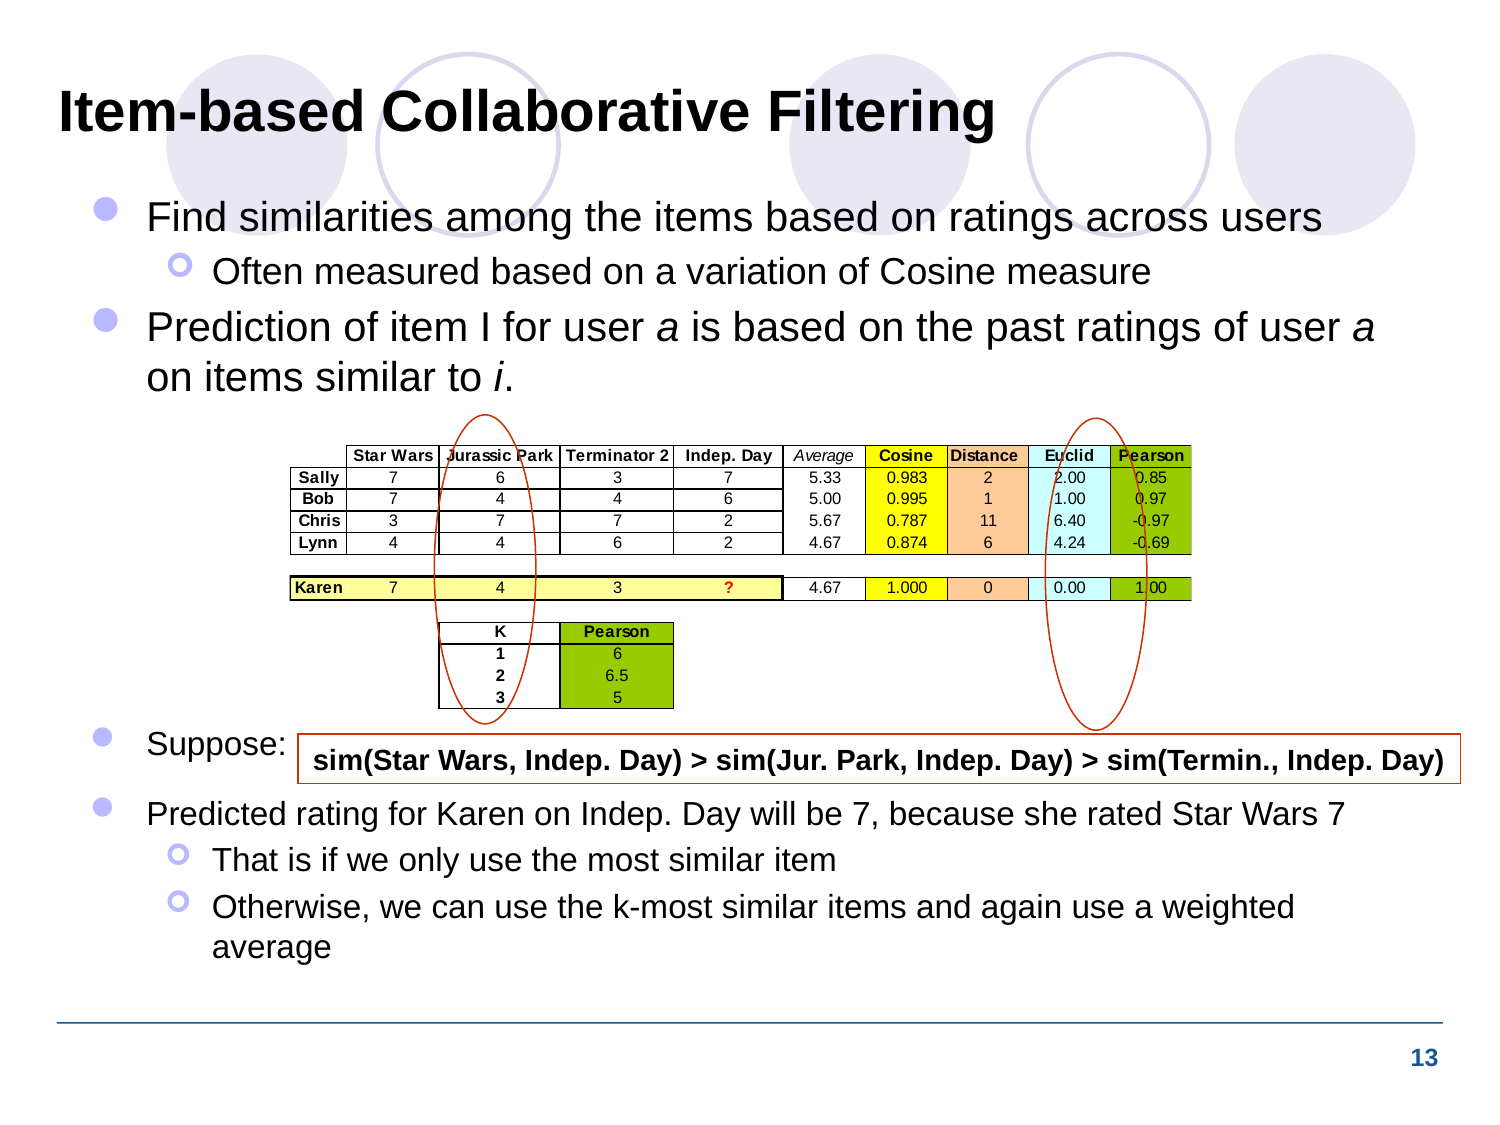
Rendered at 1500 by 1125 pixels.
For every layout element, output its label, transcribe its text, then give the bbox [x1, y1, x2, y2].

title Item-based Collaborative Filtering [43, 49, 1416, 168]
list Find similarities among the items based on ratings across users Often measured based on a variation of Cosine measure Prediction of item I for user a is based on the past ratings of user a on items similar to i. Suppose: Predicted rating for Karen on Indep. Day will be 7, because she rated Star Wars 7 That is if we only use the most similar item Otherwise, we can use the k-most similar items and again use a weighted average [75, 181, 1418, 1036]
text_box [1077, 719, 1115, 731]
text_box sim(Star Wars, Indep. Day) > sim(Jur. Park, Indep. Day) > sim(Termin., Indep. Day) [298, 733, 1461, 784]
slide_number 13 [1103, 1034, 1454, 1086]
text_box [1068, 418, 1124, 443]
text_box [472, 719, 498, 724]
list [289, 444, 1193, 711]
text_box [455, 414, 515, 443]
